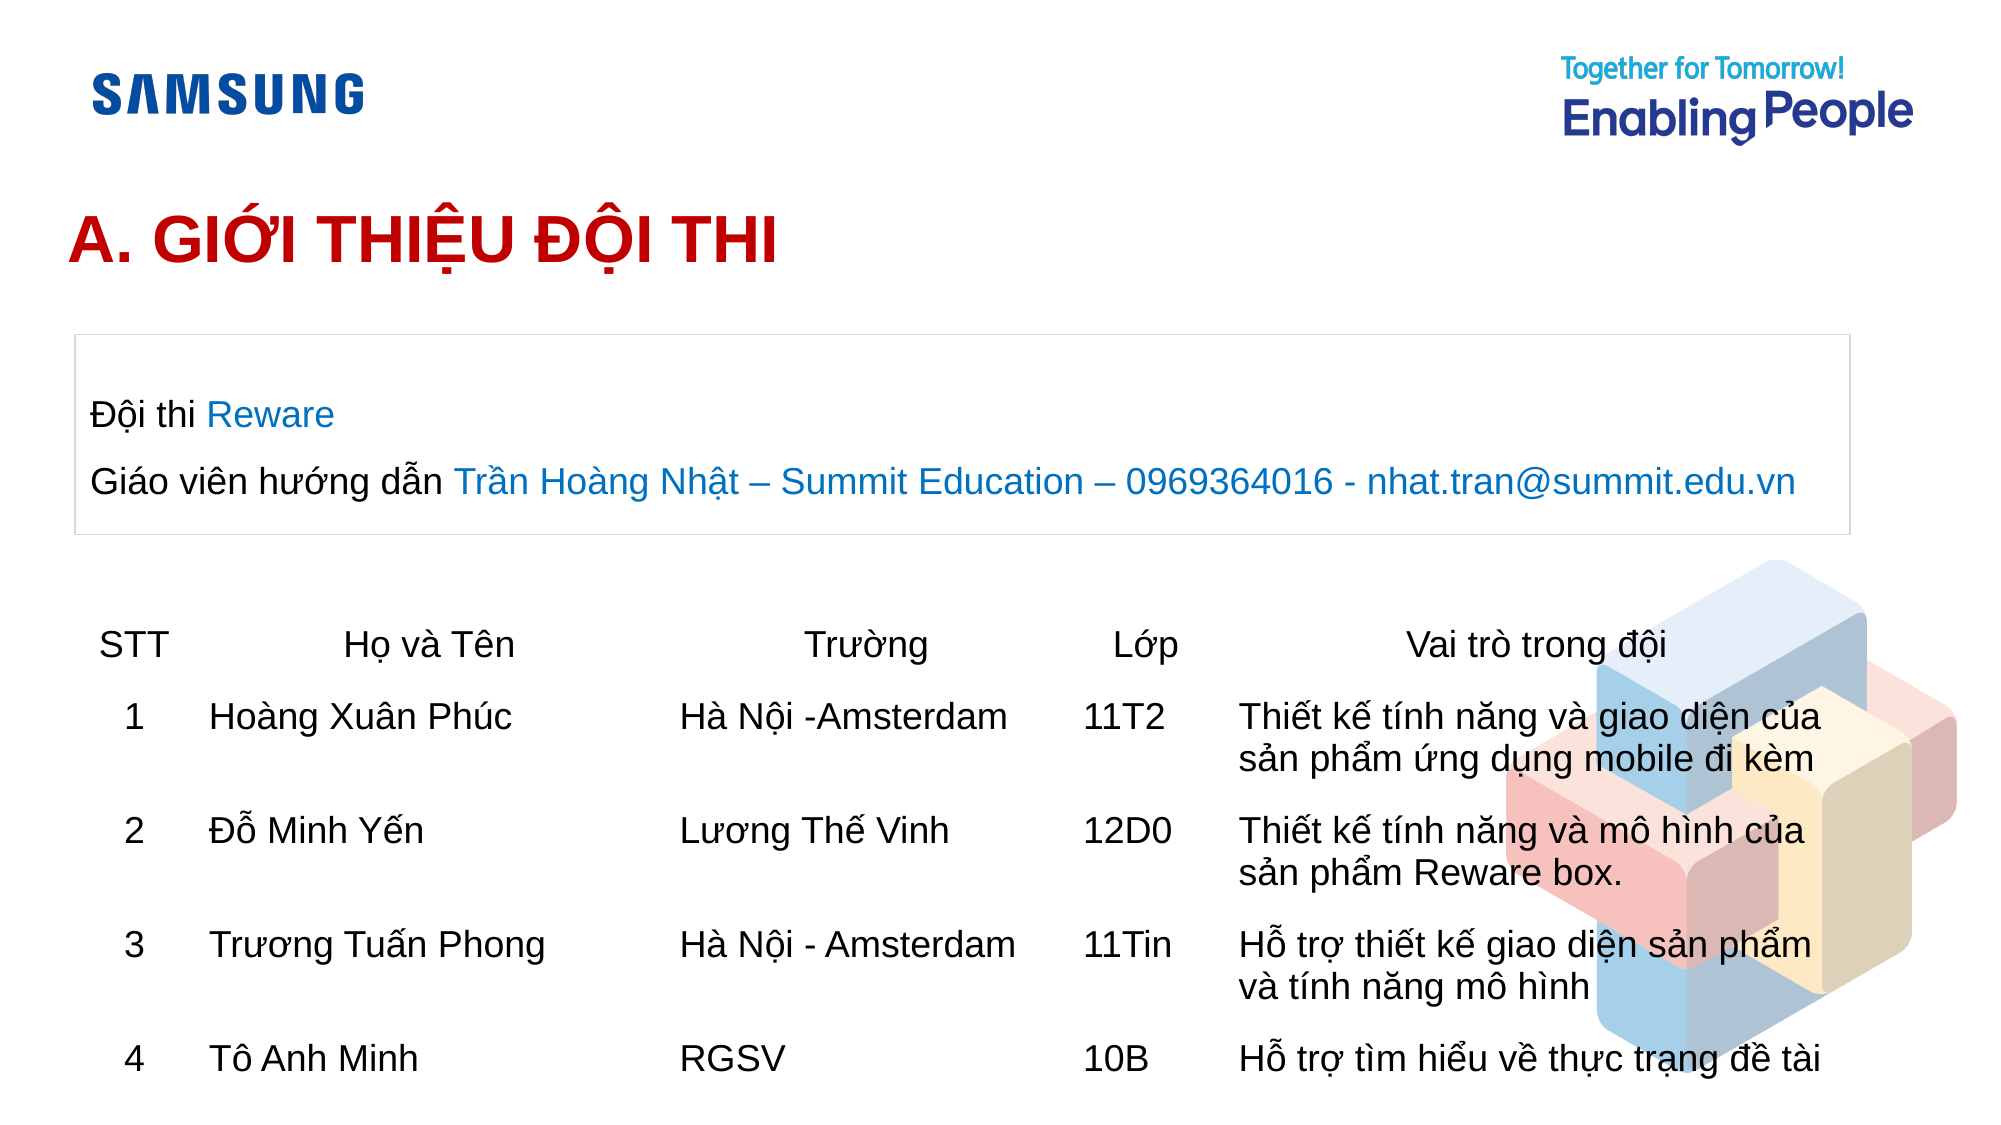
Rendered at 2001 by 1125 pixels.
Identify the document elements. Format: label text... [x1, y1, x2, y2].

table_cell Hỗ trợ tìm hiểu về thực trạng đề tài [1224, 1023, 1850, 1098]
table_header Họ và Tên [194, 609, 665, 681]
text_box Đội thi Reware Giáo viên hướng dẫn Trần Hoàng Nhật – Summit Education – 0969364016 - nhat.tran@summit.edu.vn [75, 334, 1850, 535]
table_header Trường [665, 609, 1068, 681]
table_cell 12D0 [1068, 795, 1224, 909]
table_cell Lương Thế Vinh [665, 795, 1068, 909]
picture [1561, 56, 1913, 146]
table_header Lớp [1068, 609, 1224, 681]
table_cell 10B [1068, 1023, 1224, 1098]
table_cell Hà Nội - Amsterdam [665, 909, 1068, 1023]
table_cell RGSV [665, 1023, 1068, 1098]
picture [93, 73, 363, 115]
table_cell Trương Tuấn Phong [194, 909, 665, 1023]
table_cell Tô Anh Minh [194, 1023, 665, 1098]
table_cell Thiết kế tính năng và mô hình của sản phẩm Reware box. [1224, 795, 1850, 909]
table_header STT [75, 609, 194, 681]
table_header Vai trò trong đội [1224, 609, 1850, 681]
table_cell 11Tin [1068, 909, 1224, 1023]
table_cell 3 [75, 909, 194, 1023]
table_cell Hỗ trợ thiết kế giao diện sản phẩm và tính năng mô hình [1224, 909, 1850, 1023]
table_cell 4 [75, 1023, 194, 1098]
table_cell Hoàng Xuân Phúc [194, 681, 665, 795]
table_cell Đỗ Minh Yến [194, 795, 665, 909]
table_cell 11T2 [1068, 681, 1224, 795]
table_cell Hà Nội -Amsterdam [665, 681, 1068, 795]
text_box A. GIỚI THIỆU ĐỘI THI [52, 188, 802, 283]
table_cell Thiết kế tính năng và giao diện của sản phẩm ứng dụng mobile đi kèm [1224, 681, 1850, 795]
table_cell 2 [75, 795, 194, 909]
table_cell 1 [75, 681, 194, 795]
